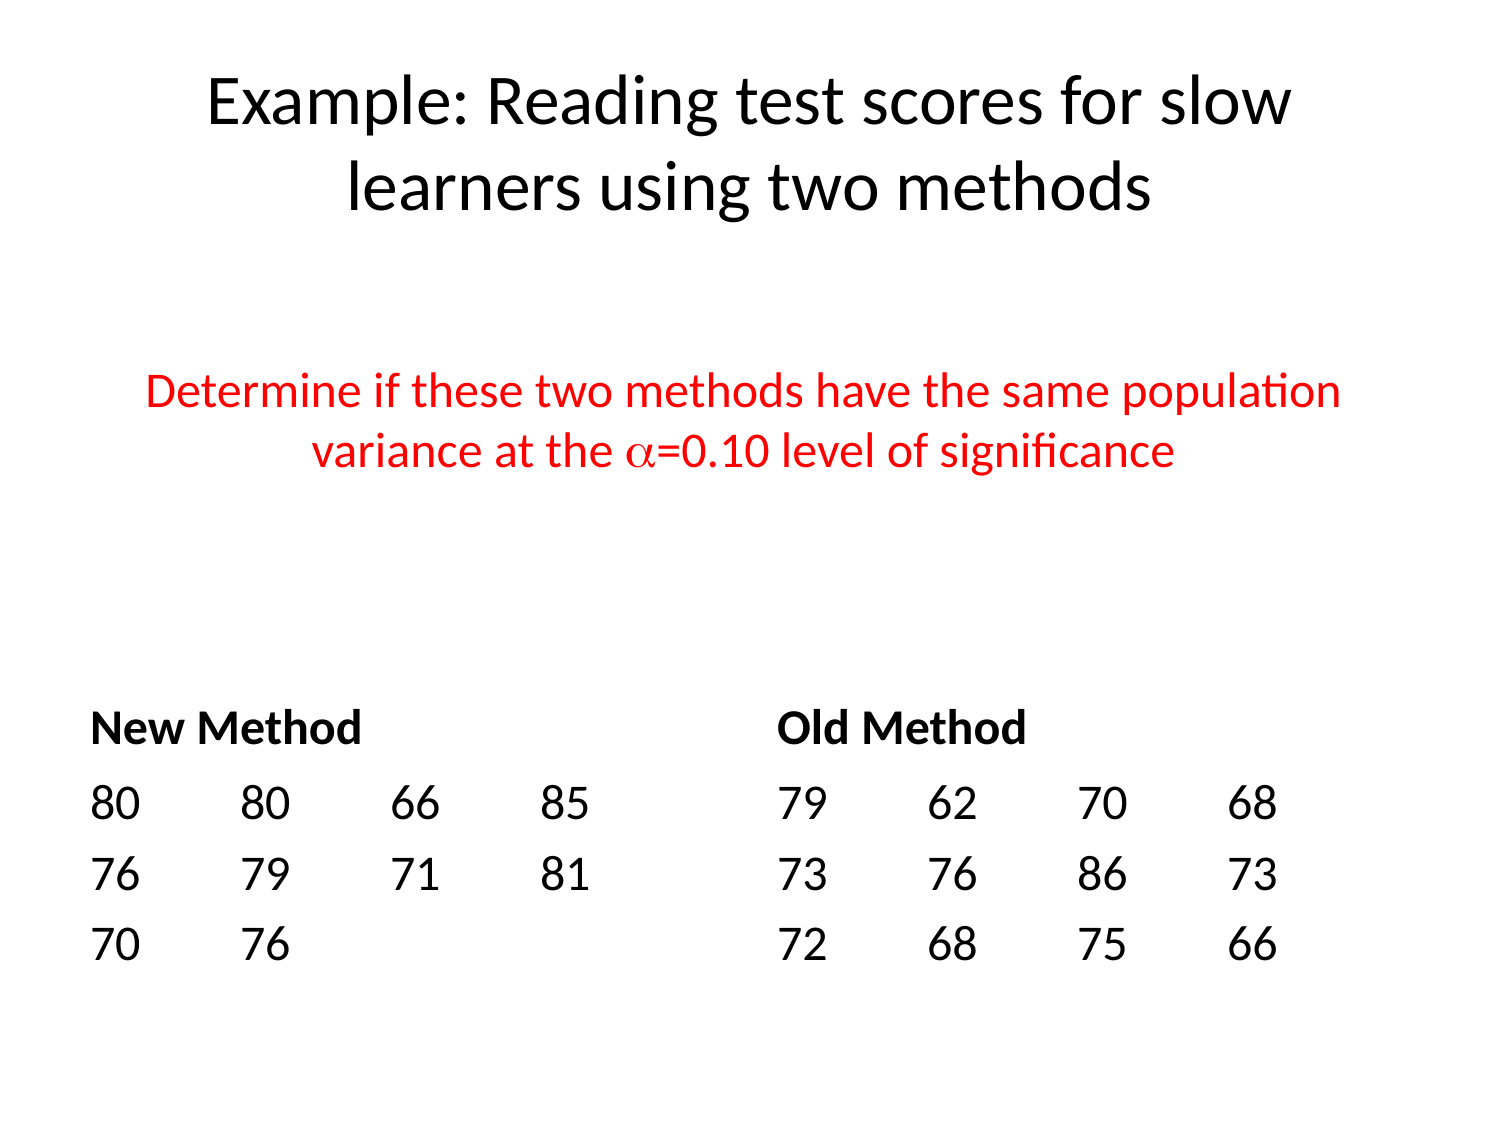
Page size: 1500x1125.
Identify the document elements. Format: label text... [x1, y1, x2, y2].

text_box Determine if these two methods have the same population variance at the a=0.10 level of significance [112, 349, 1375, 485]
title Example: Reading test scores for slow learners using two methods [75, 45, 1425, 233]
list 79 62 70 68 73 76 86 73 72 68 75 66 [761, 762, 1425, 1005]
list New Method [75, 687, 713, 762]
list Old Method [761, 662, 1425, 762]
list 80 80 66 85 76 79 71 81 70 76 [75, 762, 738, 1005]
